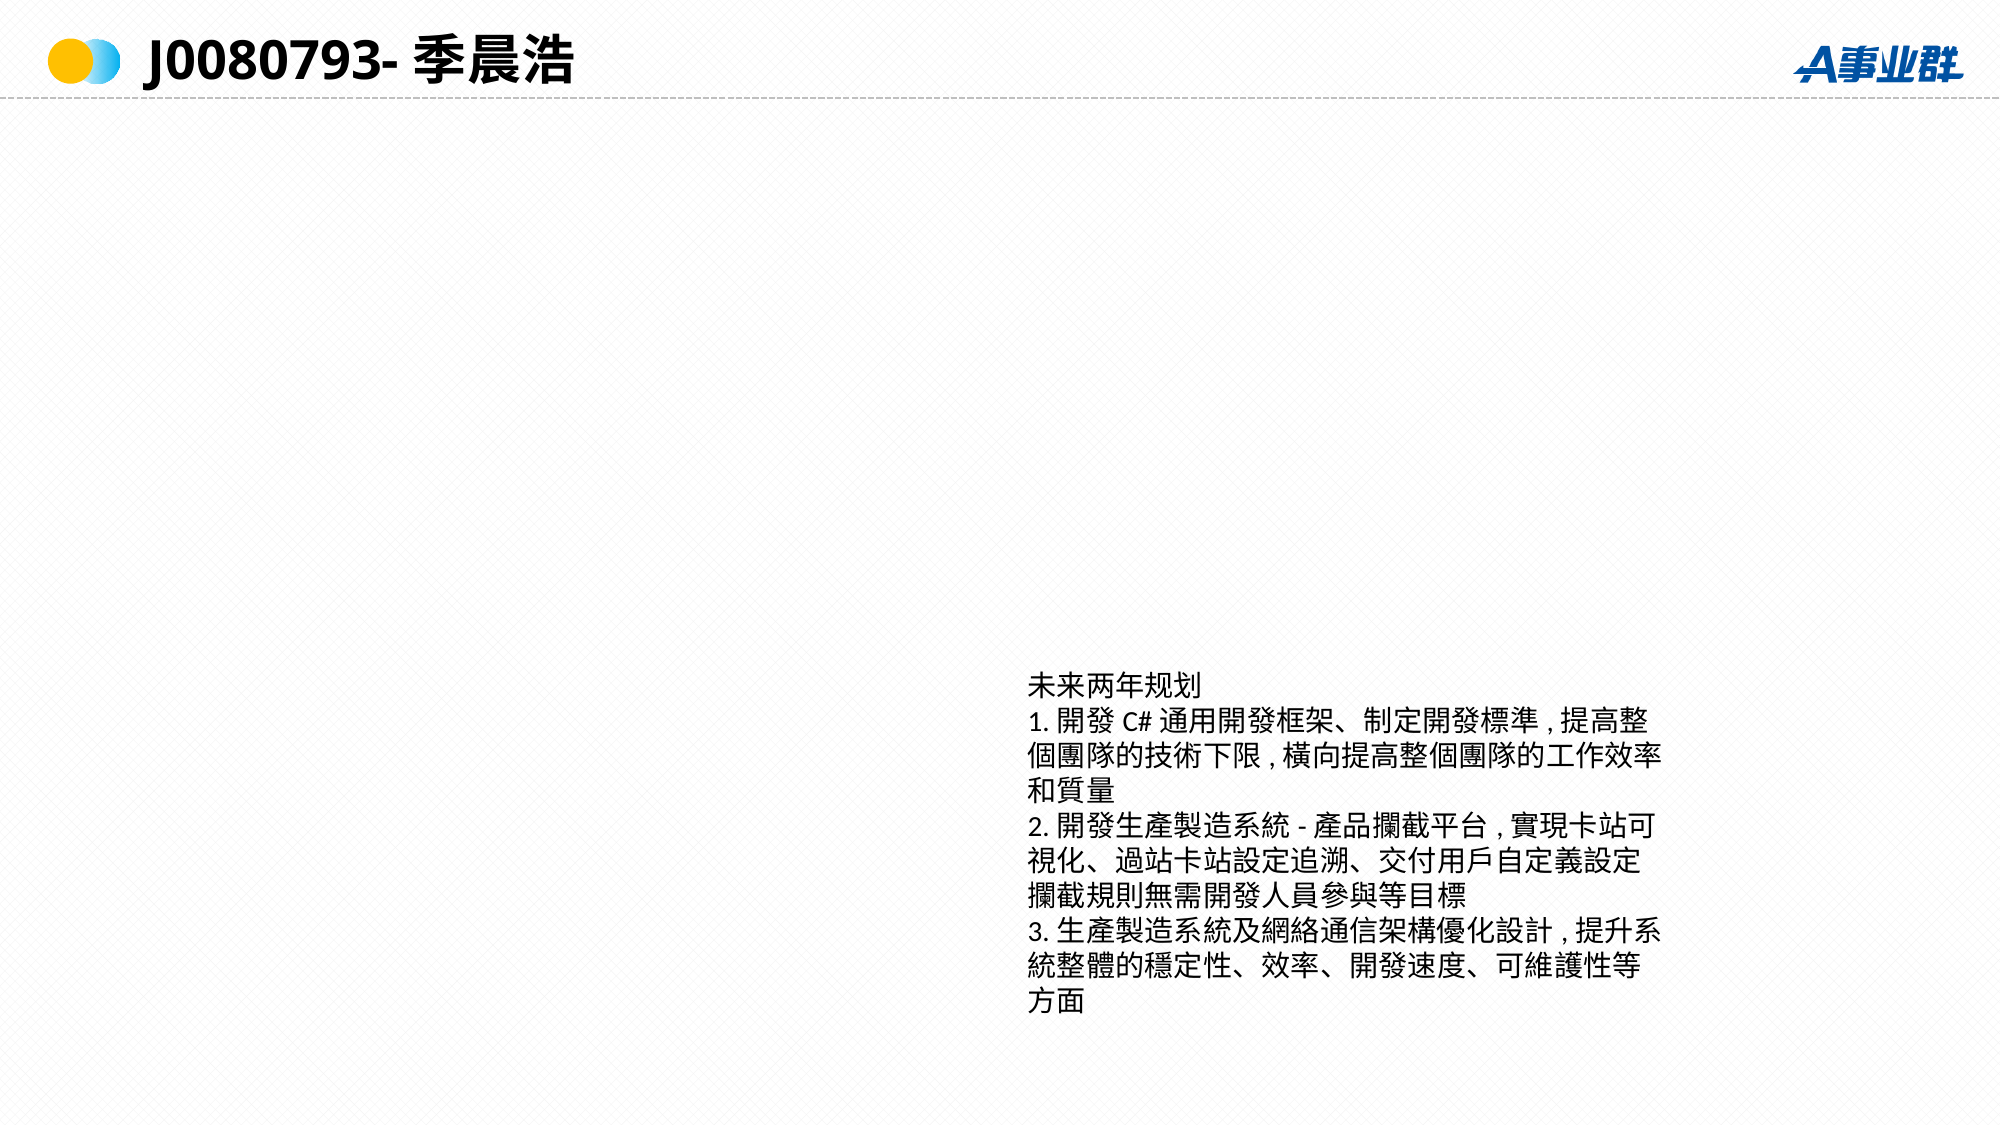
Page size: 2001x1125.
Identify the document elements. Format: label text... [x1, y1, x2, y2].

text_box 未来两年规划 1.開發C#通用開發框架、制定開發標準,提高整個團隊的技術下限,橫向提高整個團隊的工作效率和質量 2.開發生產製造系統-產品攔截平台,實現卡站可視化、過站卡站設定追溯、交付用戶自定義設定攔截規則無需開發人員參與等目標 3.生產製造系統及網絡通信架構優化設計,提升系統整體的穩定性、效率、開發速度、可維護性等方面 [1012, 660, 1680, 1025]
text_box J0080793-季晨浩 [132, 17, 591, 98]
picture [1764, 28, 1992, 100]
